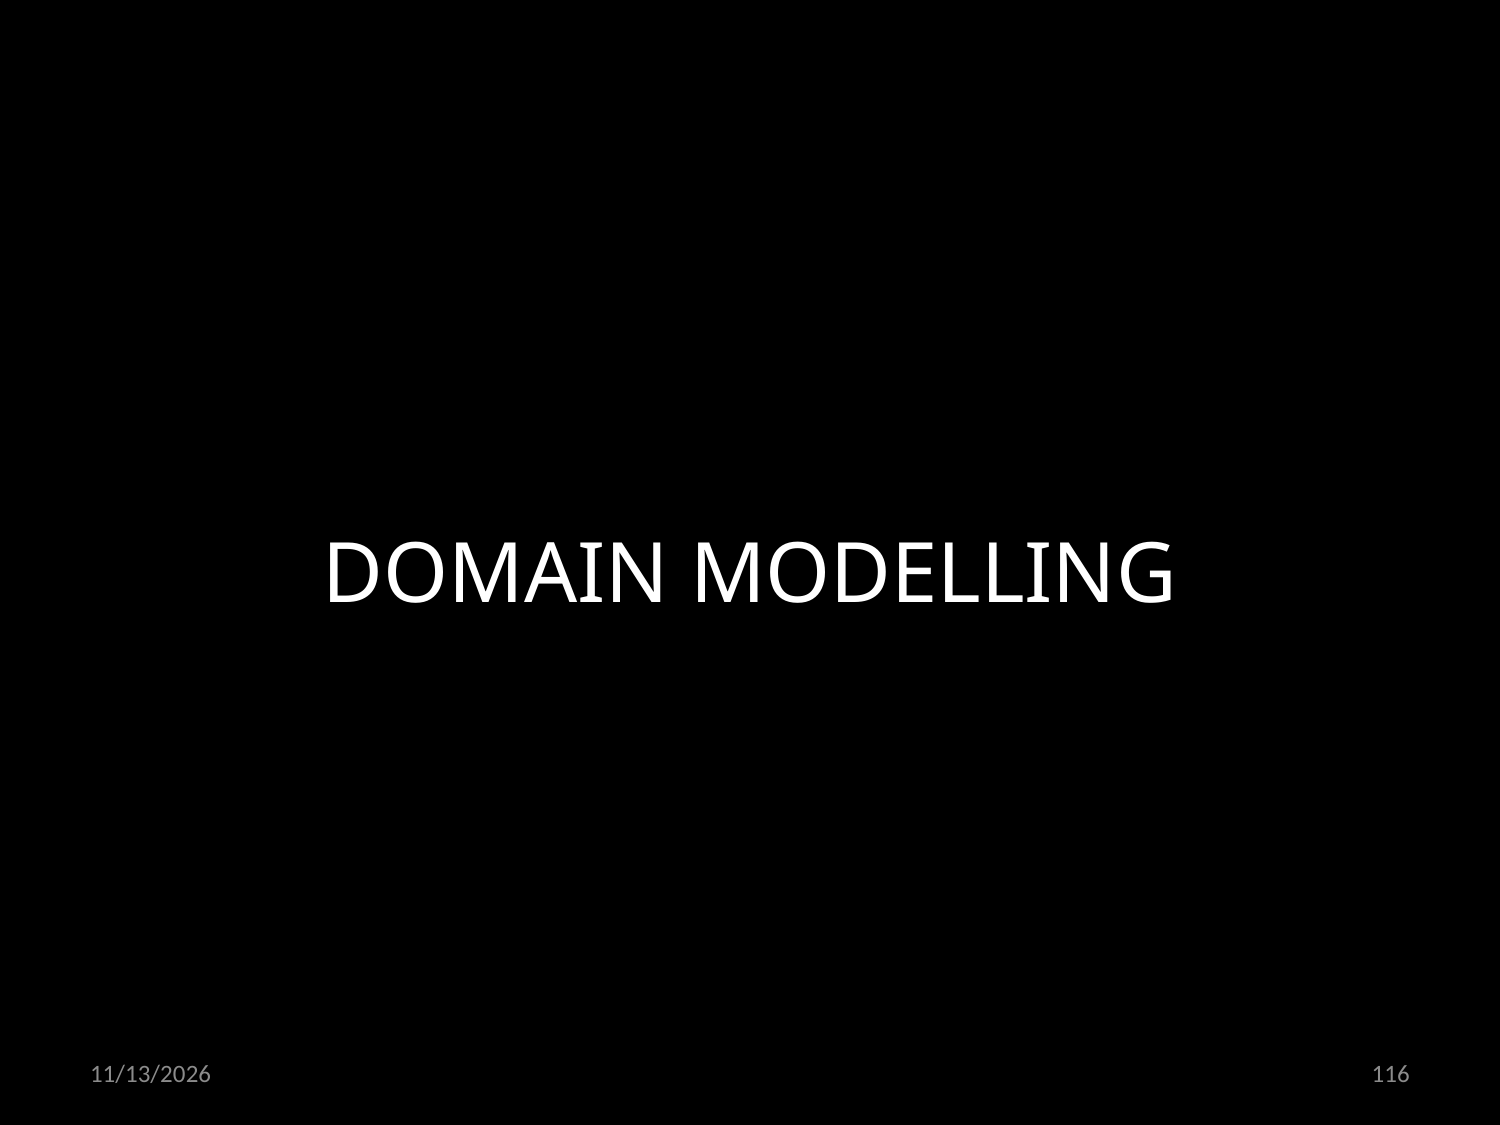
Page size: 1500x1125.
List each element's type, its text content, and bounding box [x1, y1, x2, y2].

slide_number 116 [1074, 1042, 1425, 1103]
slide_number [75, 1042, 425, 1103]
list DOMAIN MODELLING [0, 512, 1500, 614]
